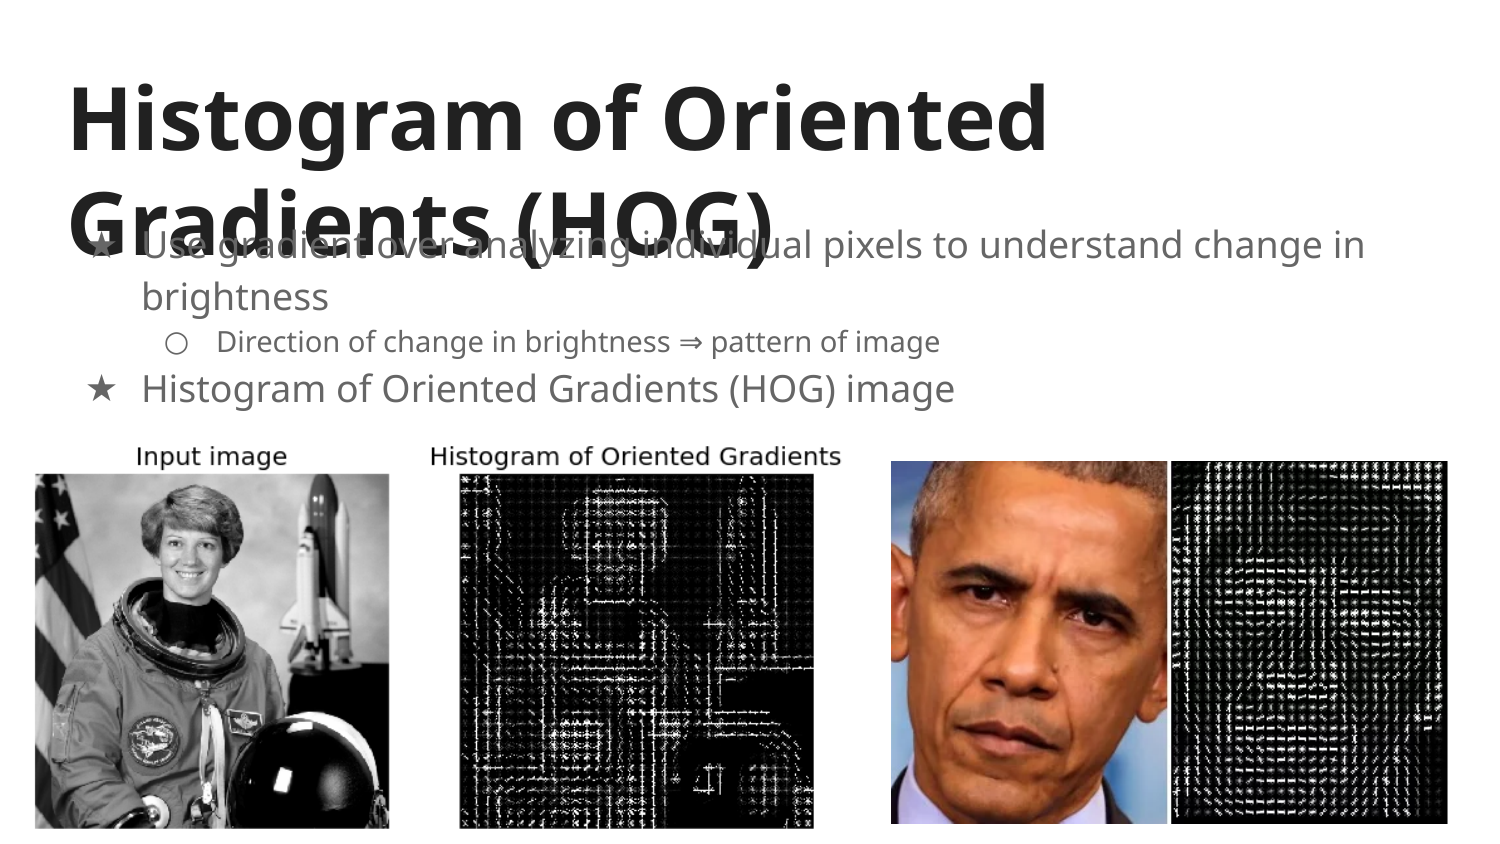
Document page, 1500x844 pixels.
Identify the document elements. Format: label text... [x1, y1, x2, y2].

picture [0, 440, 849, 844]
title Histogram of Oriented Gradients (HOG) [51, 48, 1449, 180]
picture [891, 460, 1450, 824]
list Use gradient over analyzing individual pixels to understand change in brightness Direction of change in brightness ⇒ pattern of image Histogram of Oriented Gradients (HOG) image [51, 199, 1449, 748]
